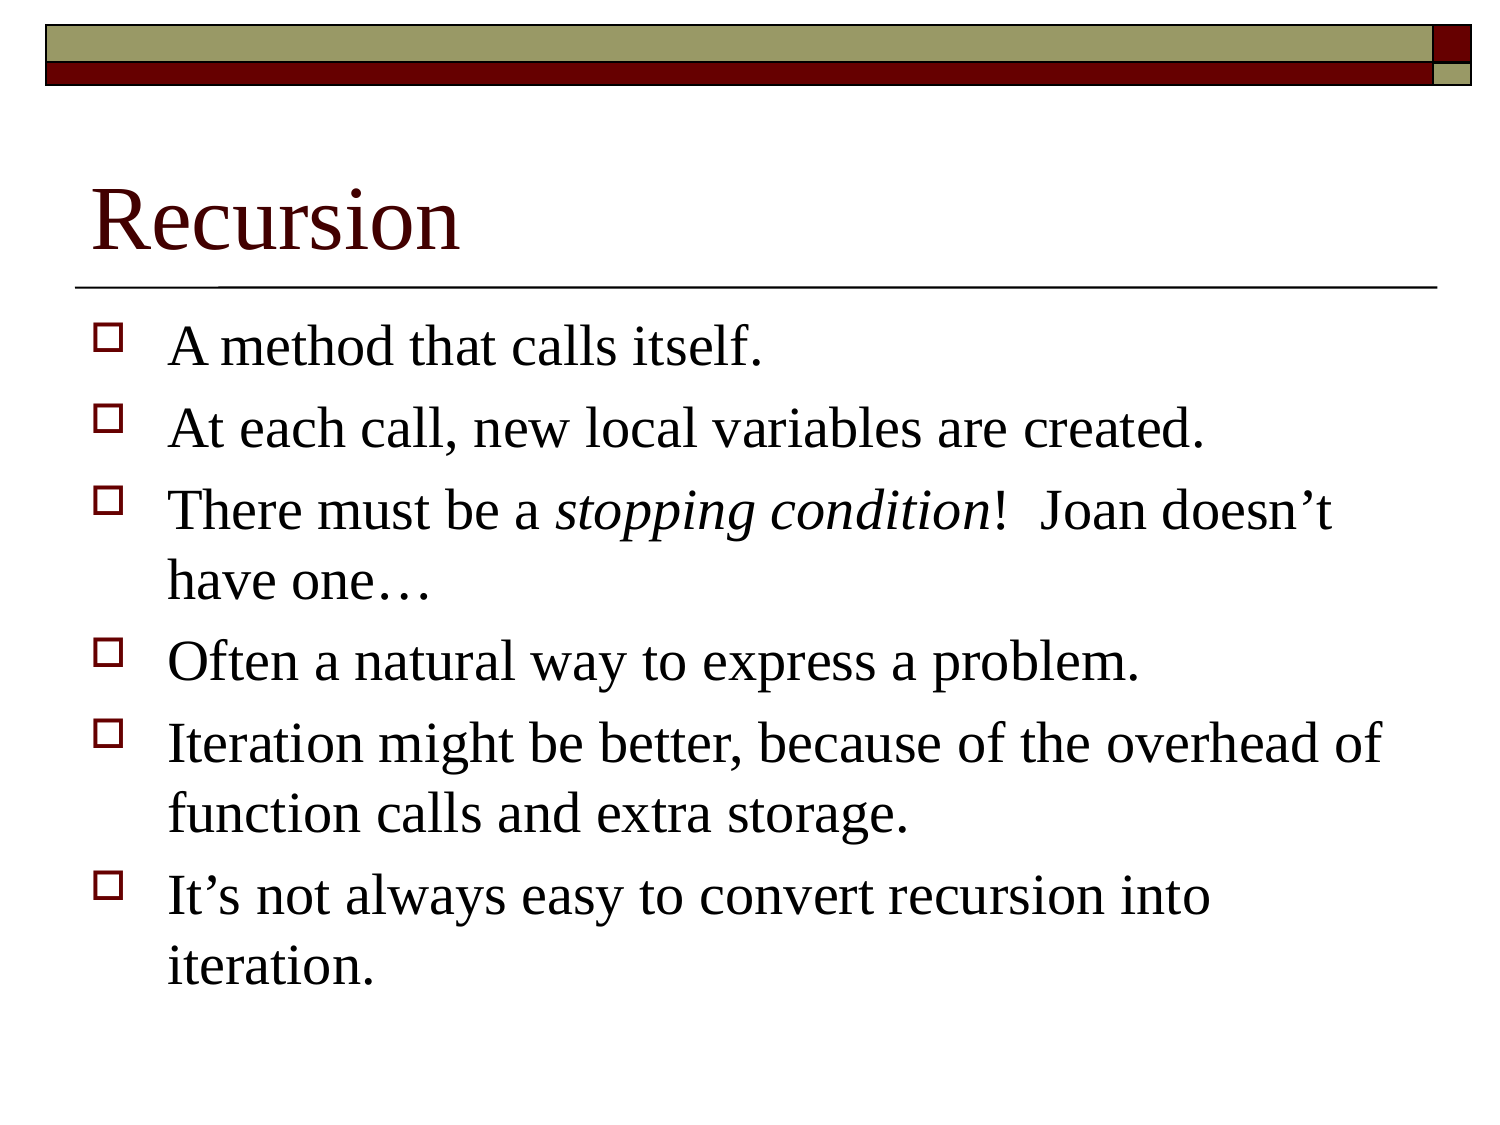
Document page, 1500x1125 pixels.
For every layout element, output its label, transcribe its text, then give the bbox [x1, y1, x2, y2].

title Recursion [75, 87, 1425, 275]
list A method that calls itself. At each call, new local variables are created. There must be a stopping condition! Joan doesn’t have one… Often a natural way to express a problem. Iteration might be better, because of the overhead of function calls and extra storage. It’s not always easy to convert recursion into iteration. [75, 299, 1425, 1006]
